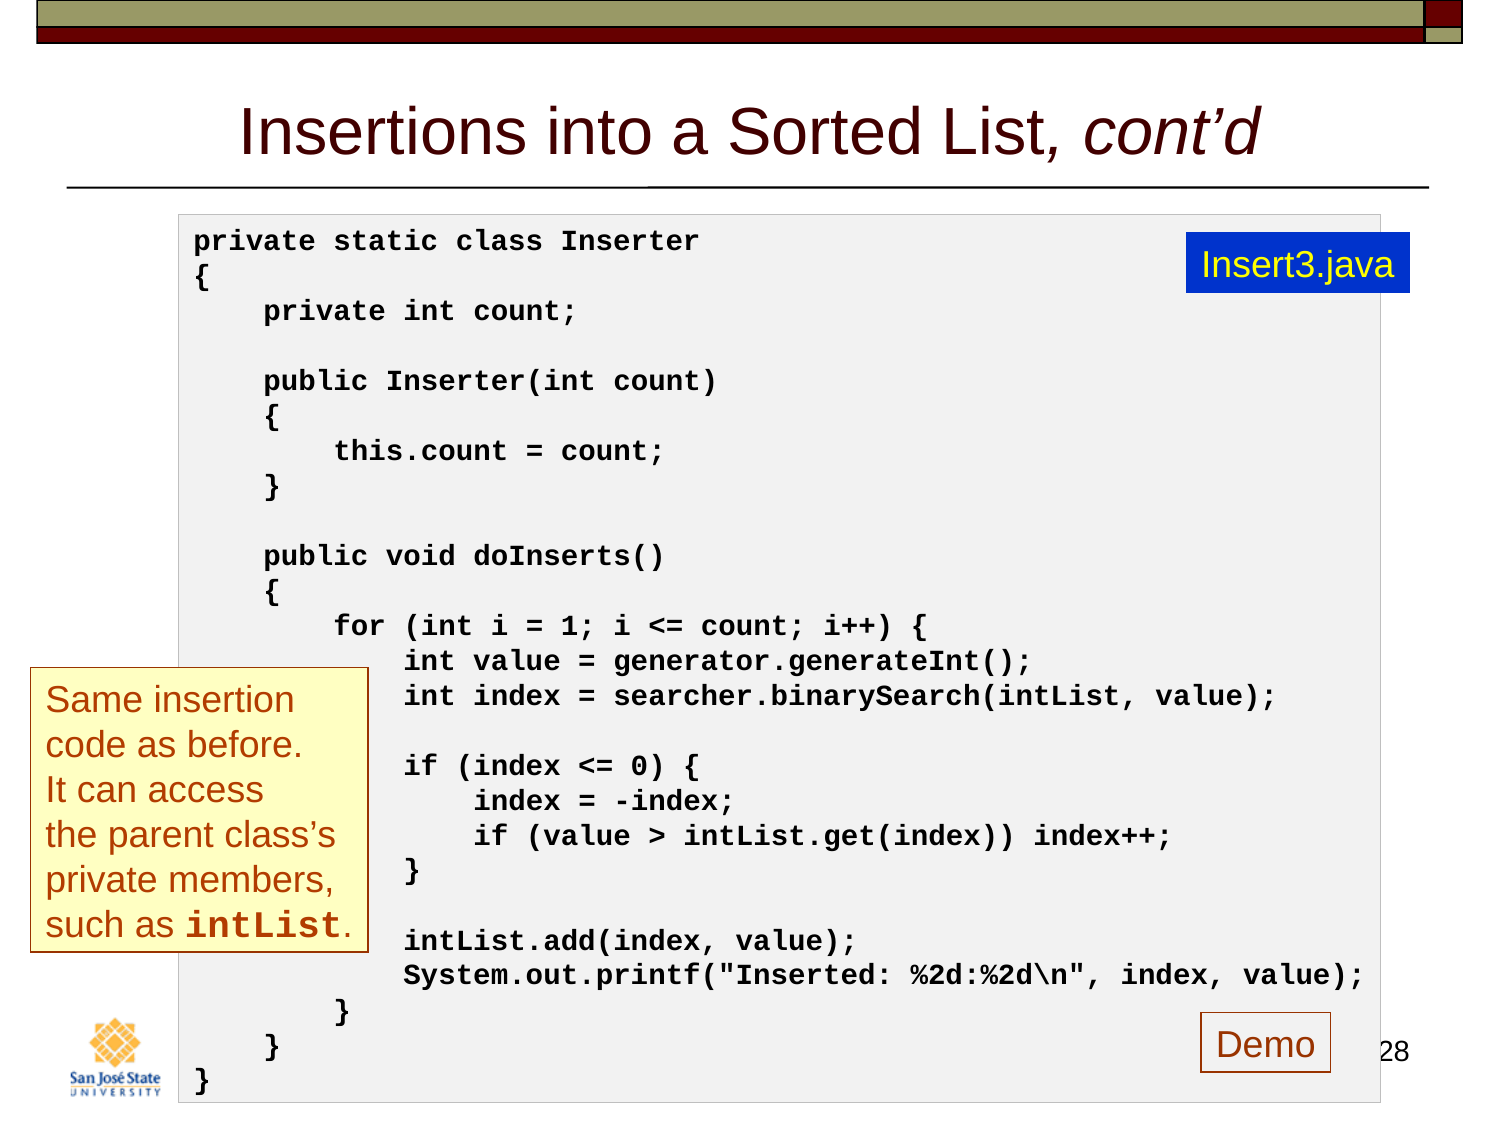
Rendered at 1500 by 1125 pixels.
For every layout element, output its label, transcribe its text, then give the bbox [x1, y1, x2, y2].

picture [60, 1012, 166, 1112]
slide_number 28 [1381, 1025, 1425, 1100]
title Insertions into a Sorted List, cont’d [75, 67, 1425, 175]
text_box Insert3.java [1186, 232, 1410, 293]
text_box Demo [1201, 1012, 1331, 1073]
text_box private static class Inserter { private int count; public Inserter(int count) { this.count = count; } public void doInserts() { for (int i = 1; i <= count; i++) { int value = generator.generateInt(); int index = searcher.binarySearch(intList, value); if (index <= 0) { index = -index; if (value > intList.get(index)) index++; } intList.add(index, value); System.out.printf("Inserted: %2d:%2d\n", index, value); } } } [178, 214, 1381, 1103]
text_box Same insertion code as before. It can access the parent class’s private members, such as intList. [30, 667, 368, 953]
